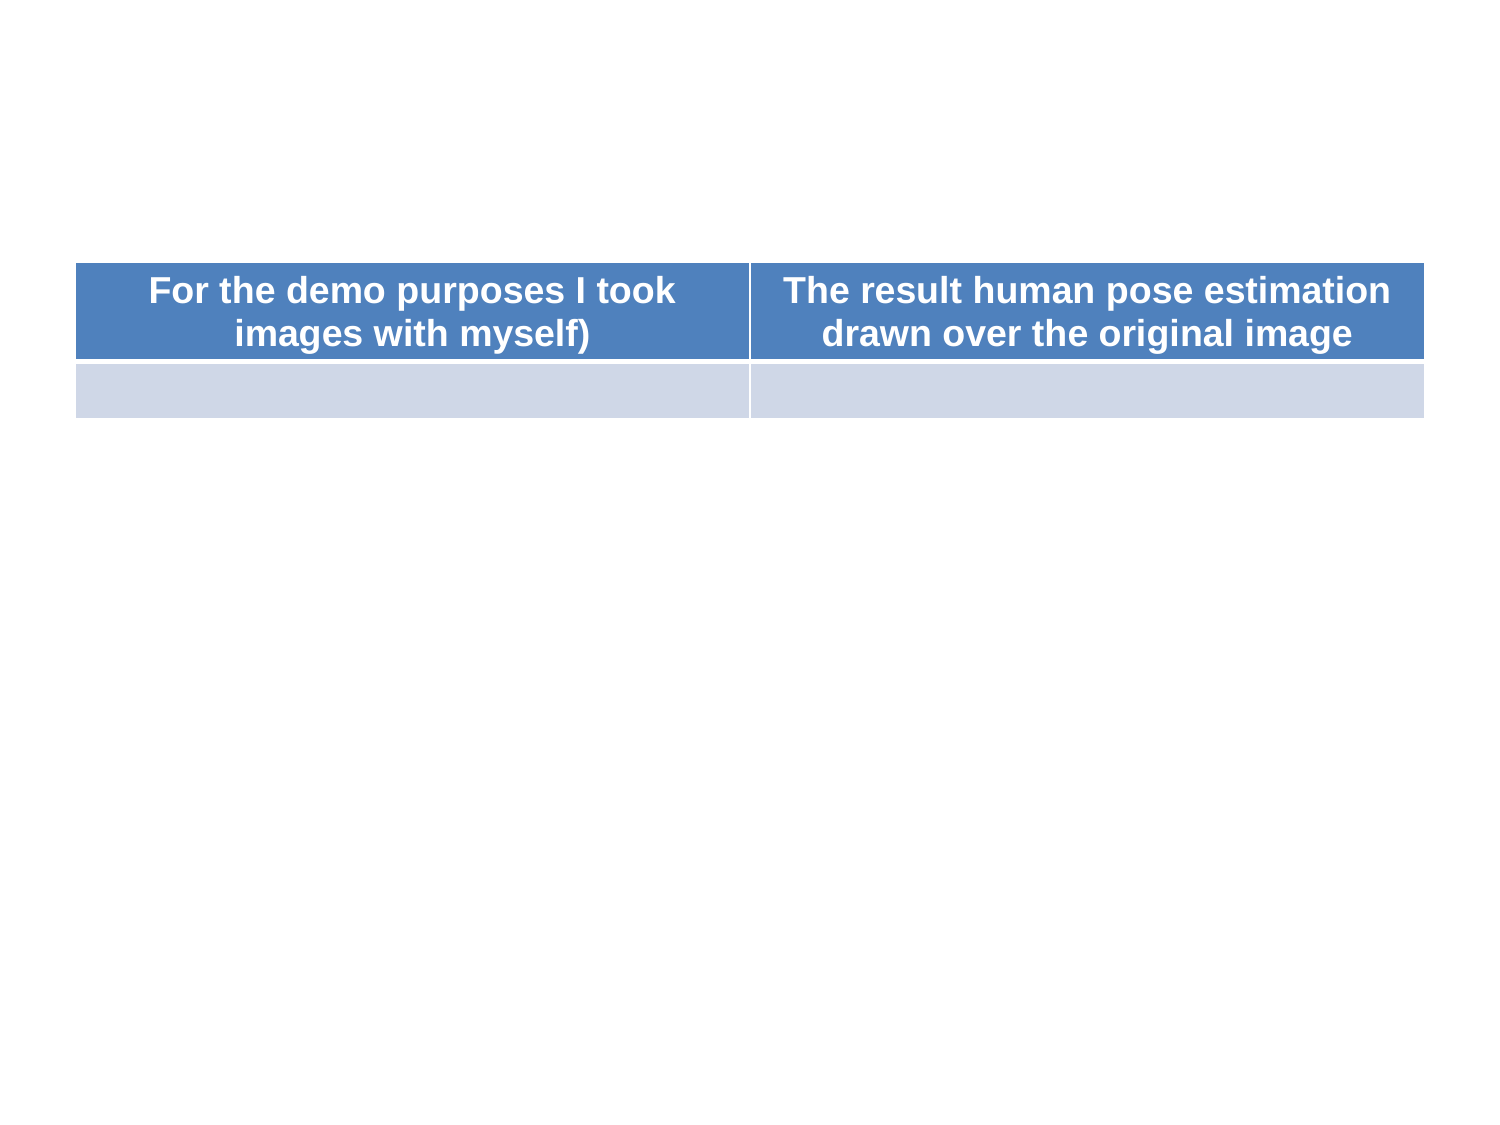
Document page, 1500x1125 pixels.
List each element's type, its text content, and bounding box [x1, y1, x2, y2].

table_header For the demo purposes I took images with myself) [76, 263, 749, 359]
table_header The result human pose estimation drawn over the original image [751, 263, 1424, 359]
table_cell [76, 364, 749, 418]
table_cell [751, 364, 1424, 418]
